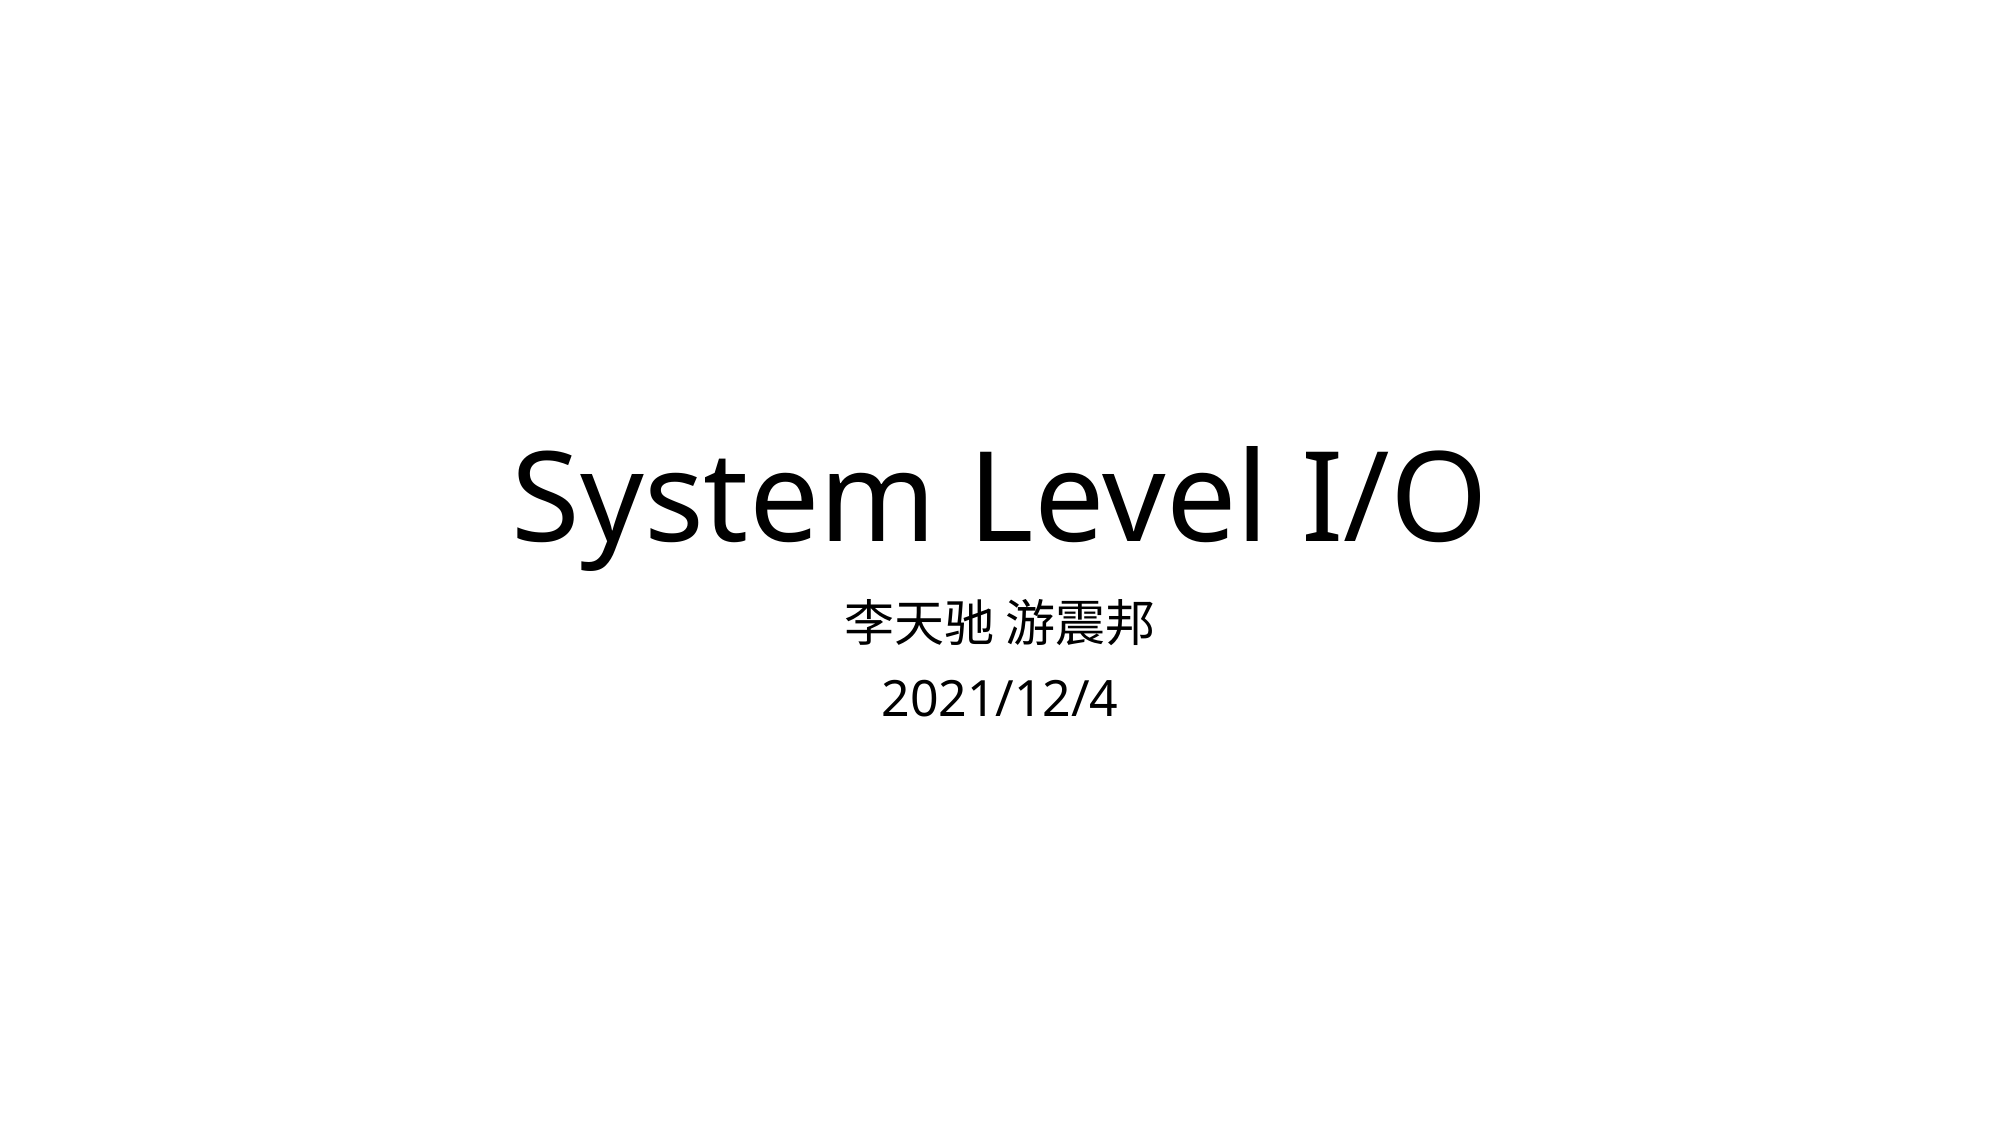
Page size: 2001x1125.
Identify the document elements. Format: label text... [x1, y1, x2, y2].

subtitle 李天驰 游震邦 2021/12/4 [249, 590, 1750, 863]
title System Level I/O [249, 184, 1750, 576]
